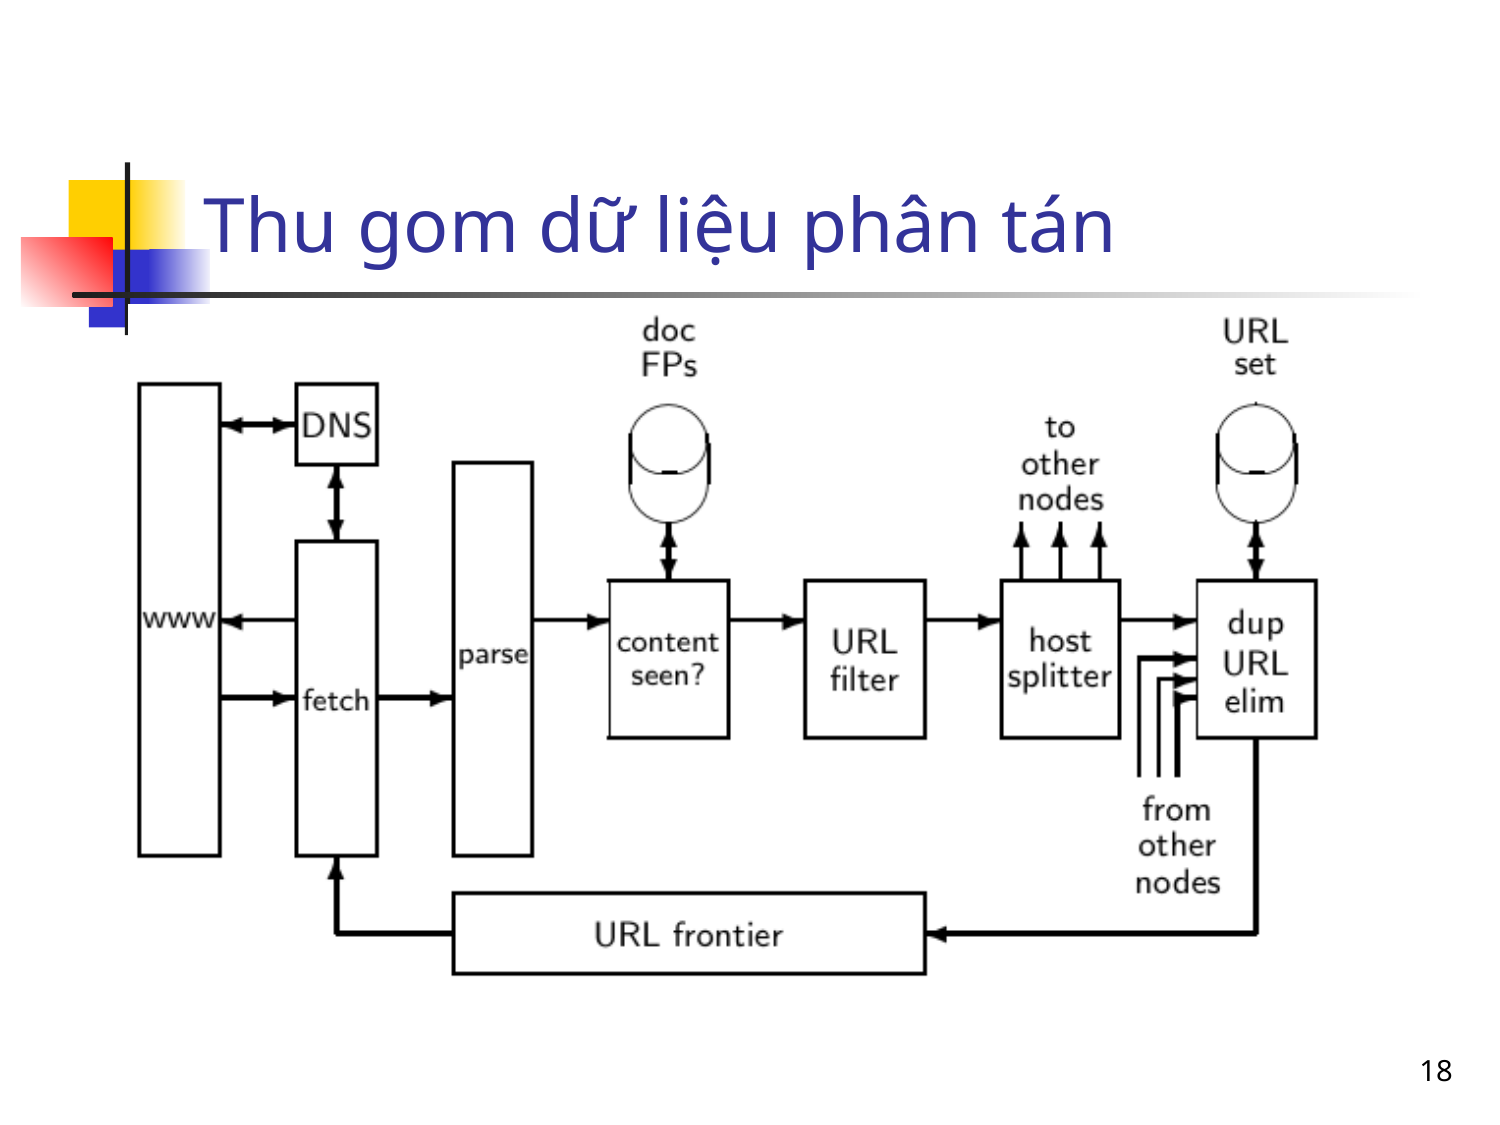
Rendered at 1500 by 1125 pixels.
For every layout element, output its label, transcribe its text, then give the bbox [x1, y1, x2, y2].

picture [128, 304, 1336, 986]
slide_number 18 [1155, 1024, 1468, 1100]
title Thu gom dữ liệu phân tán [188, 35, 1468, 275]
